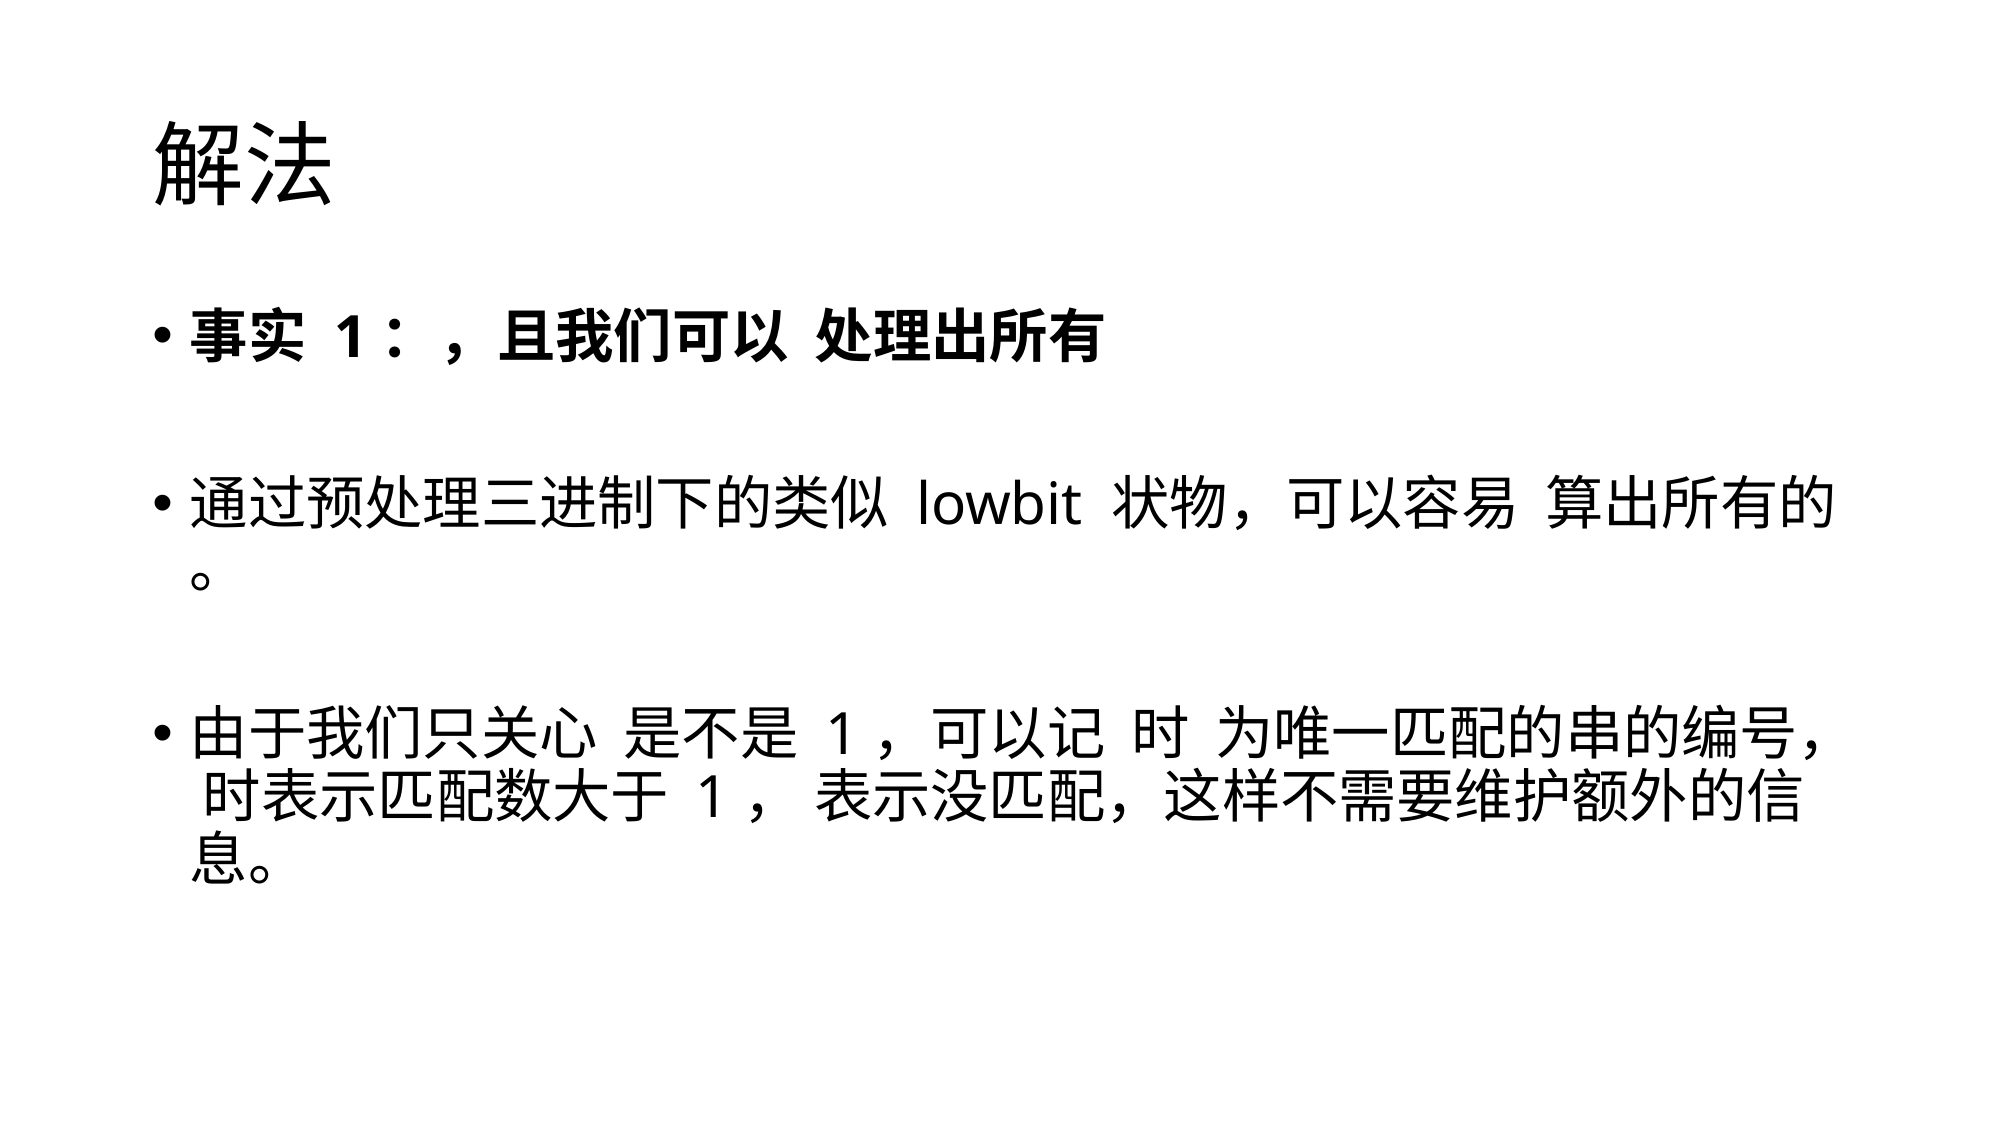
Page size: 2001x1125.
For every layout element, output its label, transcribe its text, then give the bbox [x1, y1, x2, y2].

title 解法 [137, 59, 1863, 278]
